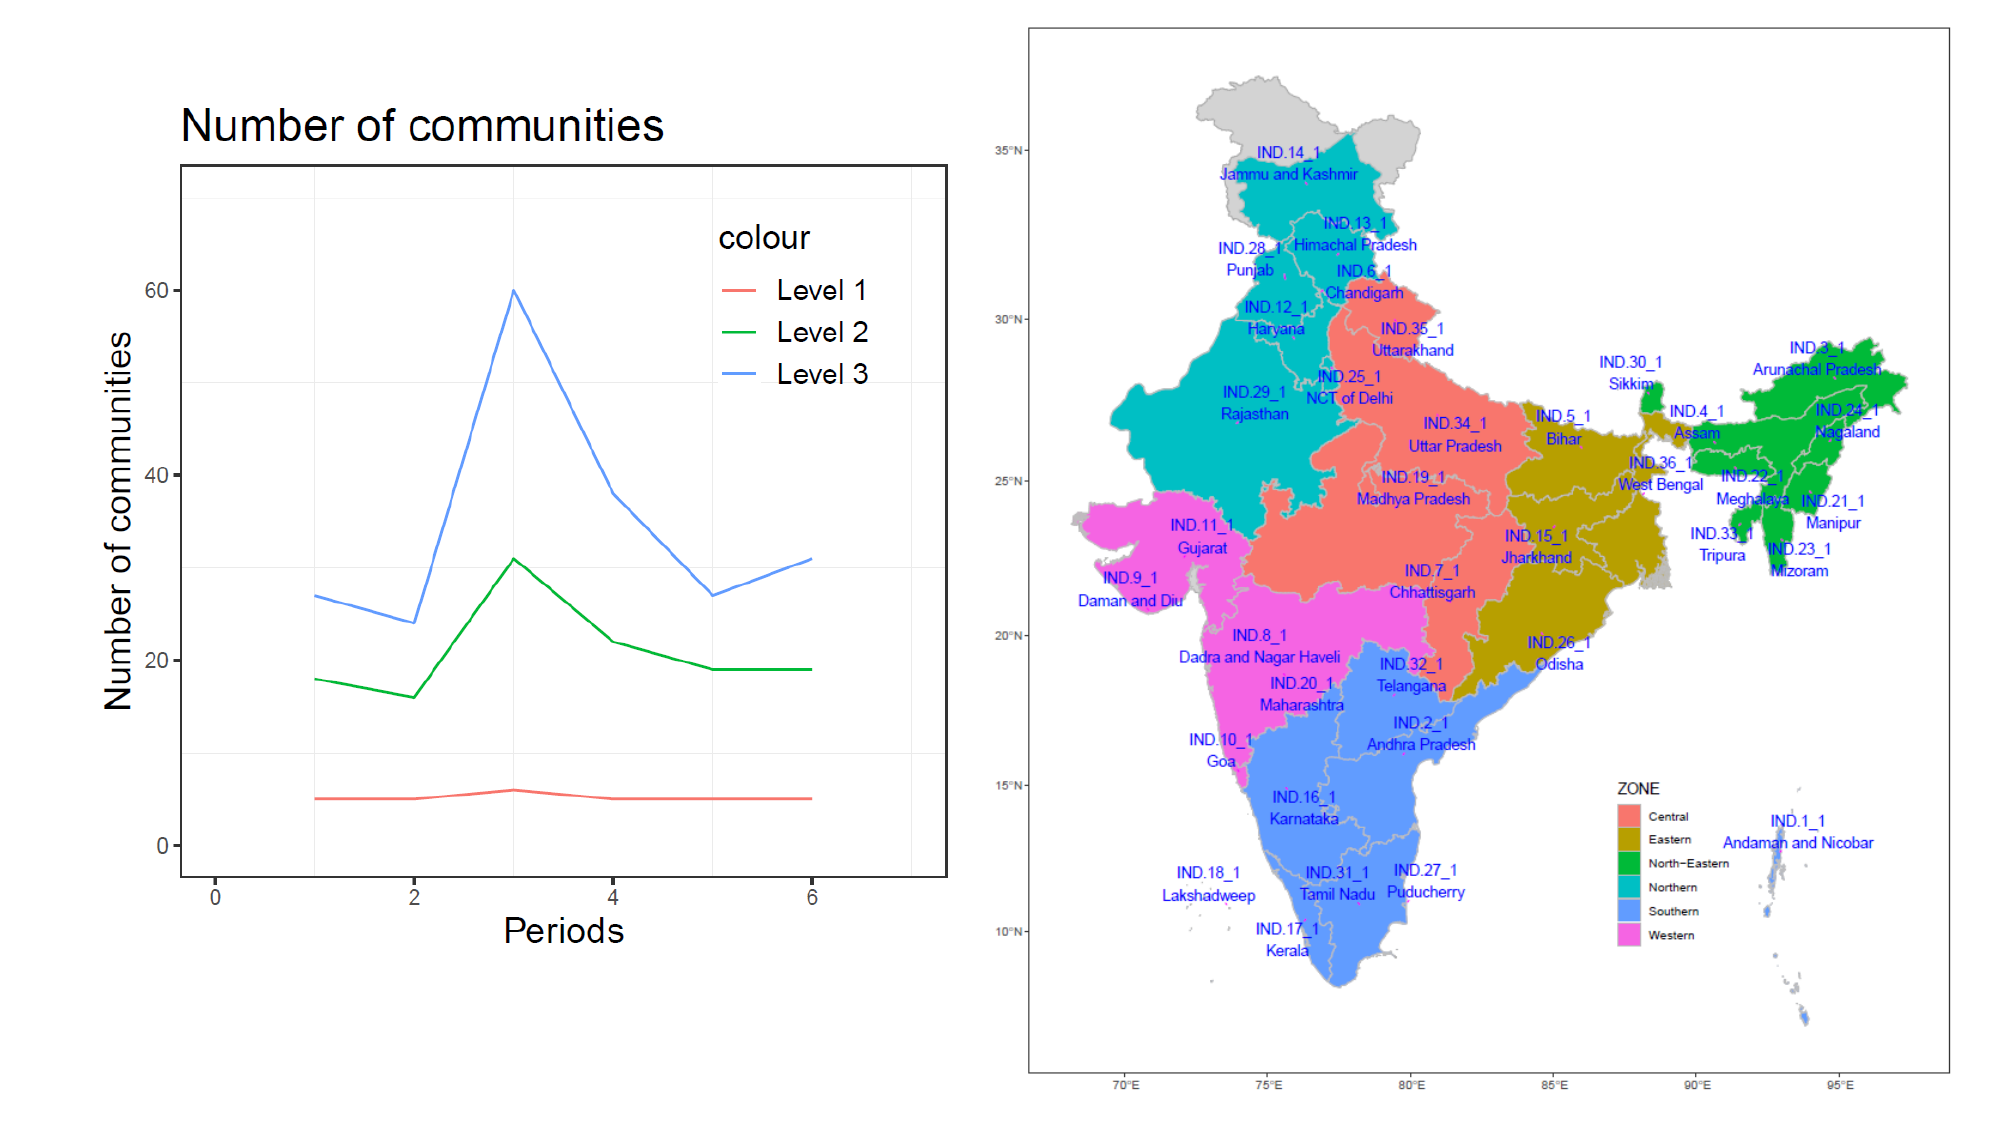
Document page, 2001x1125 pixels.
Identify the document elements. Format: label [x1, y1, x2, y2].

picture [983, 24, 1955, 1100]
picture [94, 102, 949, 951]
